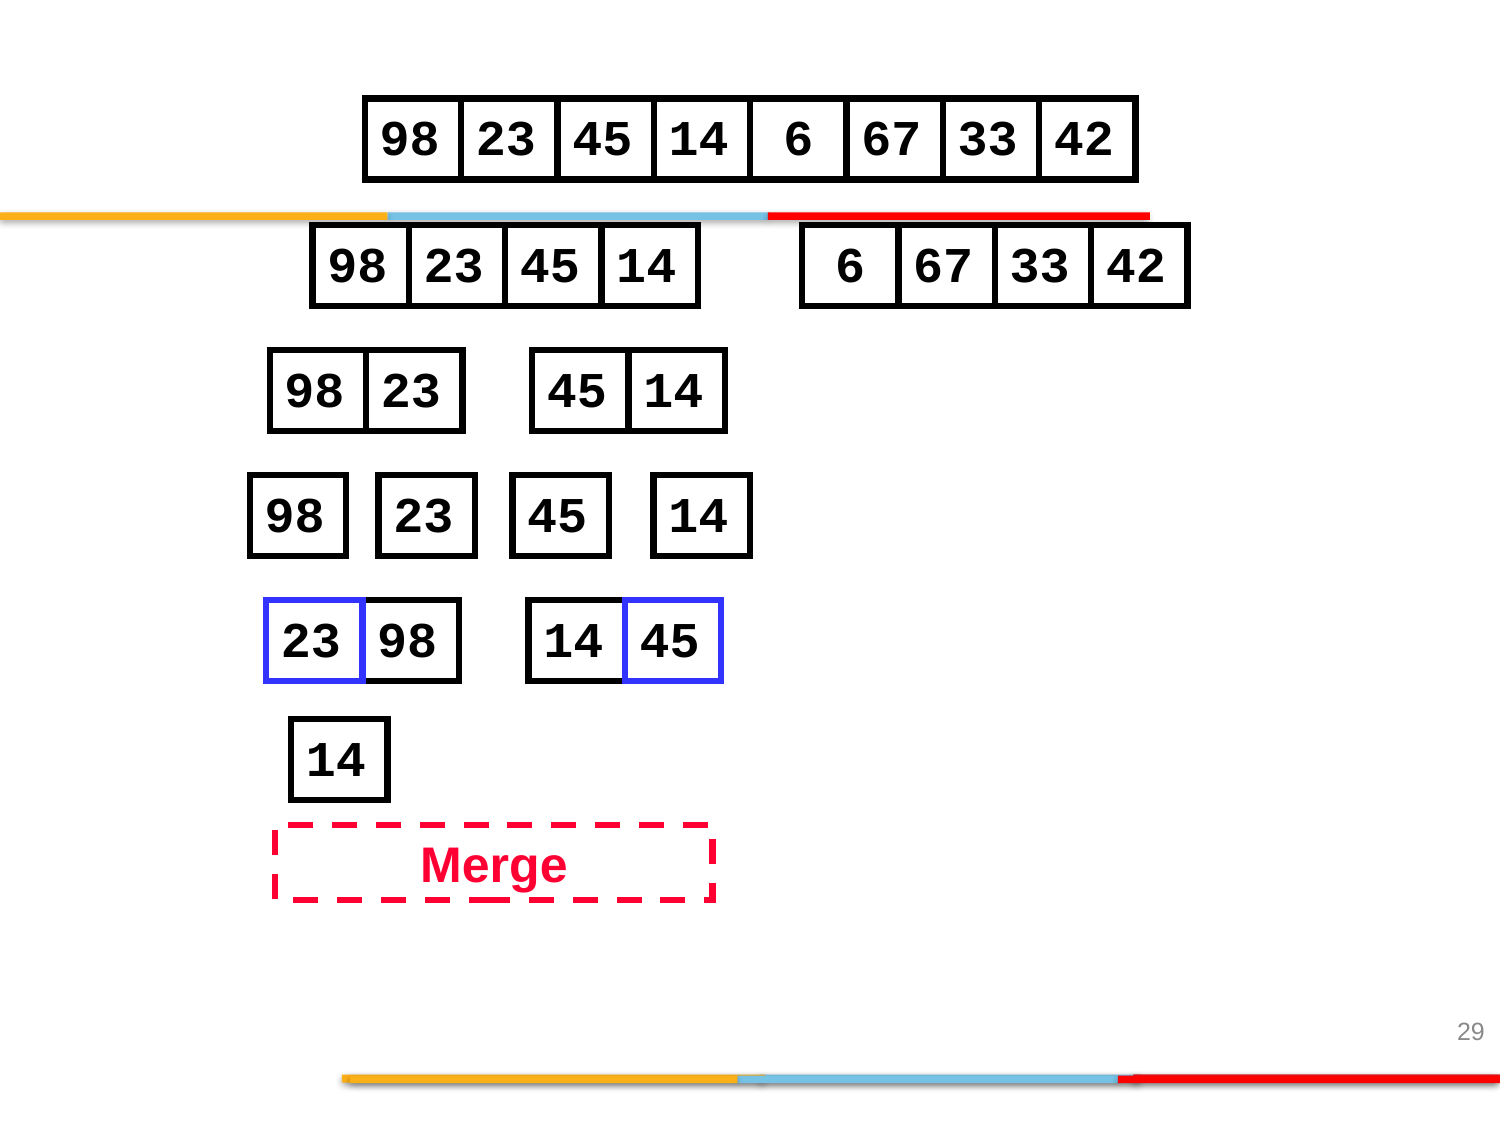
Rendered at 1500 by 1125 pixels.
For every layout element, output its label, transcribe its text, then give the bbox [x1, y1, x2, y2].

text_box 98 [363, 599, 459, 682]
text_box 45 [558, 98, 653, 180]
text_box 98 [249, 474, 347, 557]
text_box 67 [899, 224, 994, 307]
text_box 45 [624, 599, 722, 682]
text_box 45 [512, 474, 609, 557]
text_box 33 [994, 224, 1091, 307]
text_box 42 [1039, 98, 1136, 180]
text_box 14 [628, 349, 725, 432]
text_box 33 [942, 98, 1039, 180]
text_box 14 [291, 718, 388, 800]
text_box 23 [378, 474, 475, 557]
text_box 42 [1091, 224, 1188, 307]
text_box 23 [462, 98, 558, 180]
text_box 98 [312, 224, 409, 307]
text_box 23 [266, 599, 363, 682]
text_box 45 [532, 349, 628, 432]
text_box 6 [802, 224, 899, 307]
text_box 67 [847, 98, 942, 180]
text_box 14 [528, 599, 624, 682]
text_box Merge [274, 824, 713, 900]
text_box 98 [364, 98, 462, 180]
text_box 98 [269, 349, 367, 432]
text_box 14 [653, 474, 750, 557]
text_box 45 [506, 224, 601, 307]
text_box 14 [601, 224, 698, 307]
text_box 14 [653, 98, 750, 180]
slide_number 29 [1149, 1000, 1500, 1061]
text_box 23 [367, 349, 463, 432]
text_box 6 [750, 98, 847, 180]
text_box 23 [409, 224, 506, 307]
